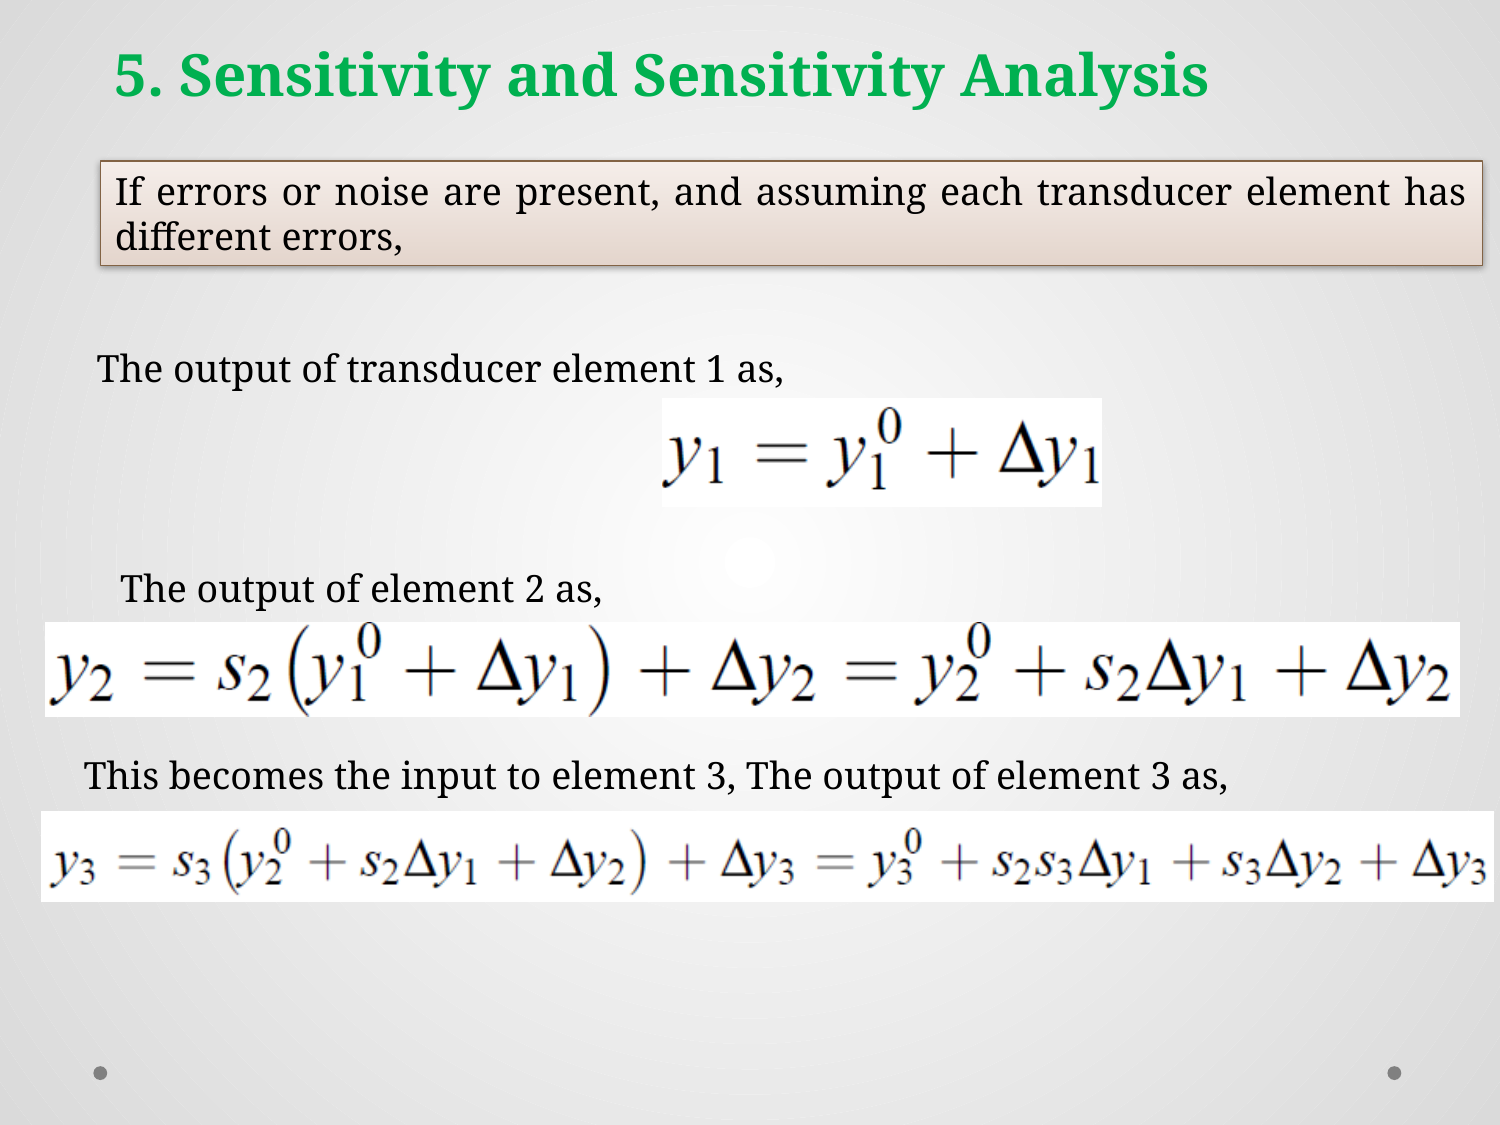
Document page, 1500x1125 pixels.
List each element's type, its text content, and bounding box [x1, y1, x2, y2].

text_box The output of element 2 as, [105, 557, 628, 618]
text_box The output of transducer element 1 as, [81, 338, 810, 398]
picture [45, 622, 1460, 717]
picture [662, 398, 1102, 507]
picture [40, 811, 1495, 903]
text_box If errors or noise are present, and assuming each transducer element has different errors, [100, 160, 1483, 266]
text_box This becomes the input to element 3, The output of element 3 as, [68, 745, 1255, 805]
text_box 5. Sensitivity and Sensitivity Analysis [99, 30, 1226, 116]
